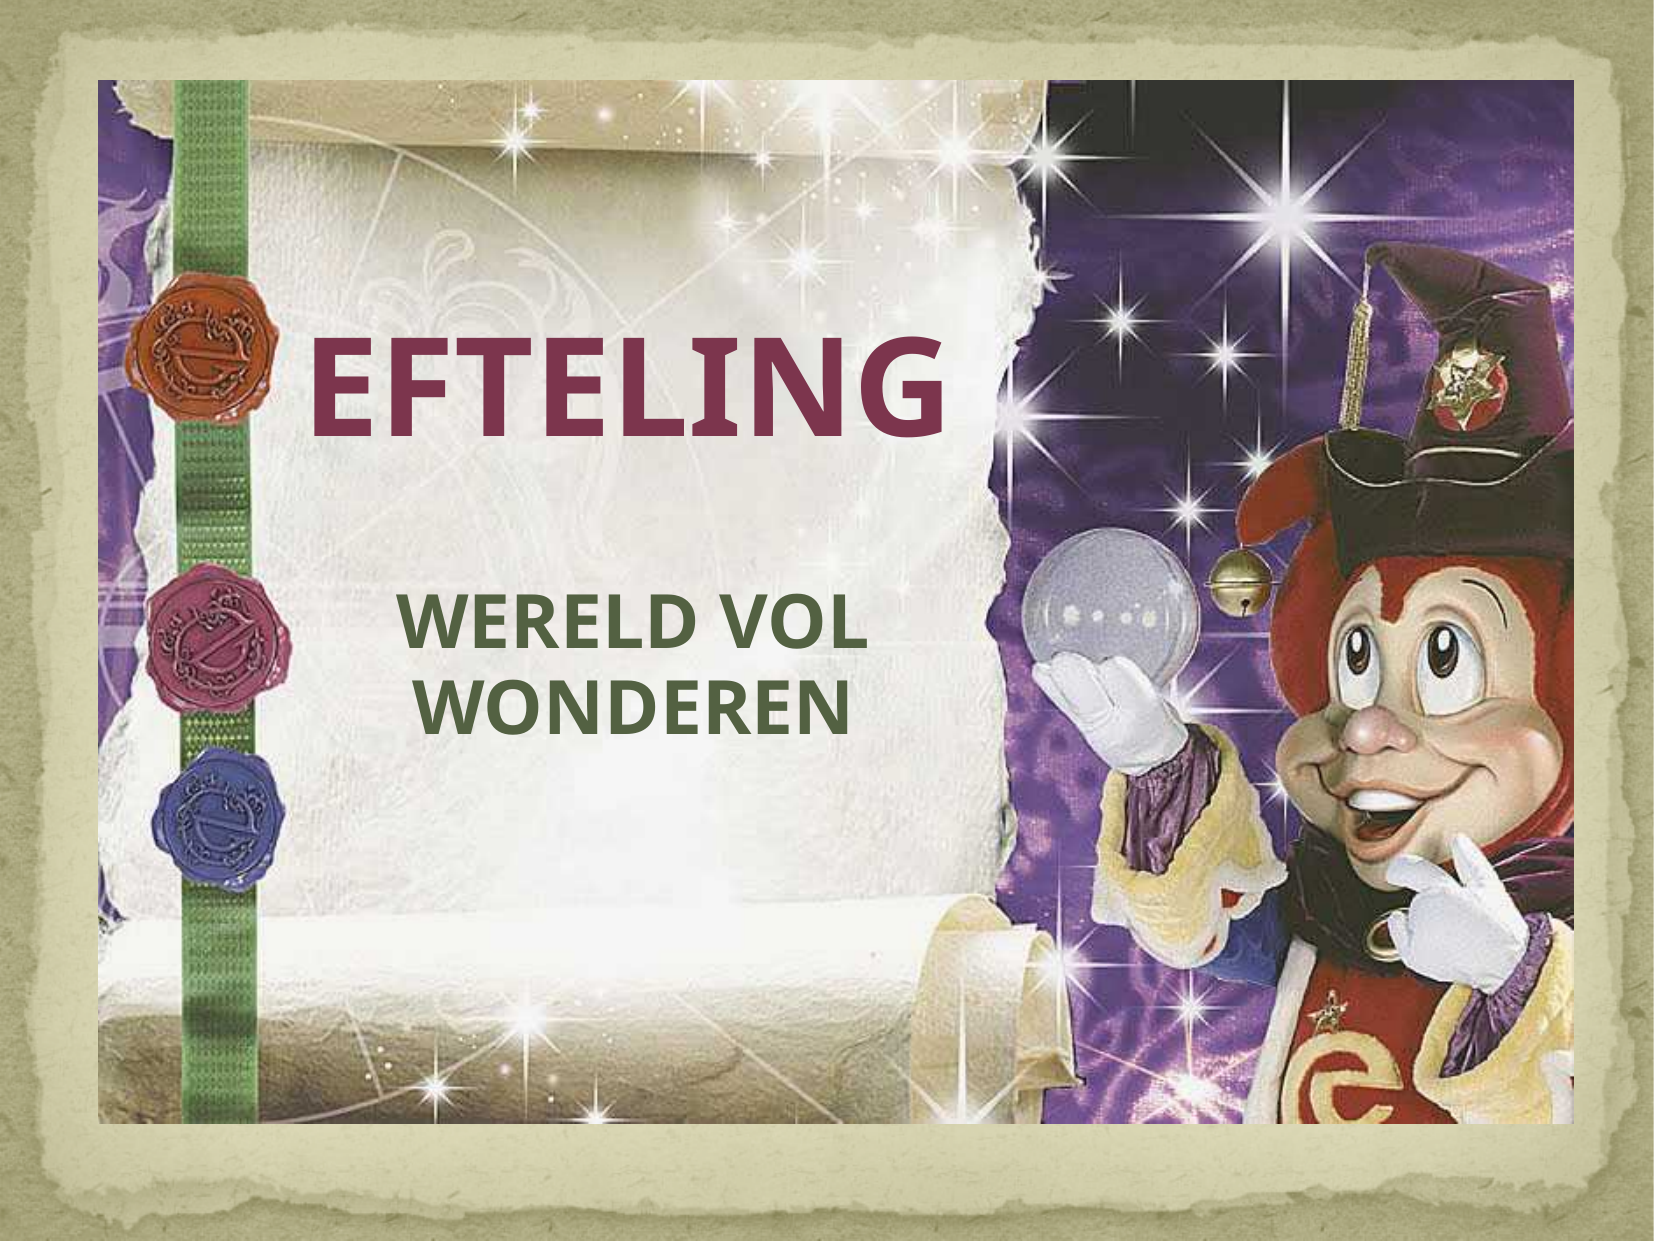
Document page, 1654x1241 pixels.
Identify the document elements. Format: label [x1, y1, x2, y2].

picture [98, 80, 1574, 1124]
